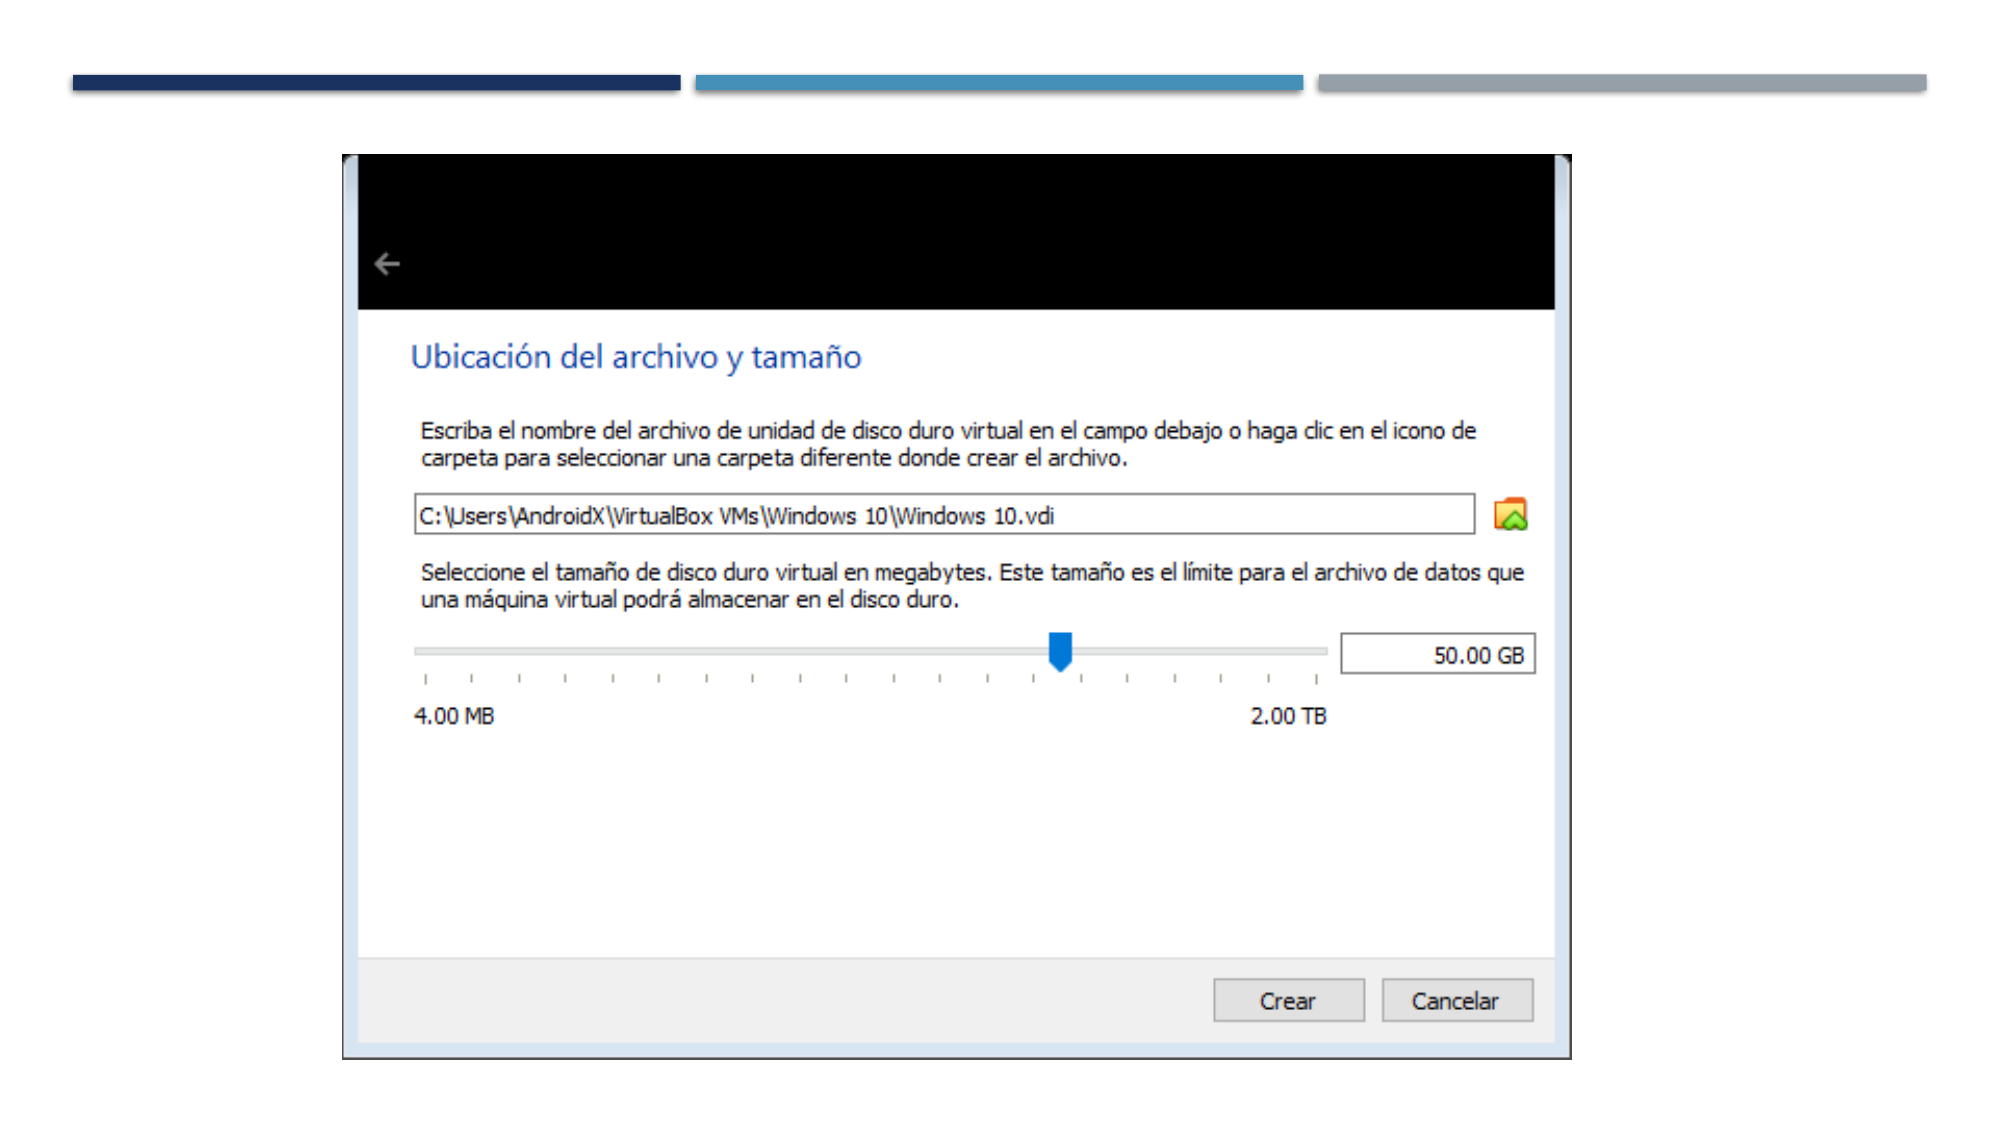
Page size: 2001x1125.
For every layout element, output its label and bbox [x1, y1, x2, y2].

picture [341, 154, 1573, 1061]
